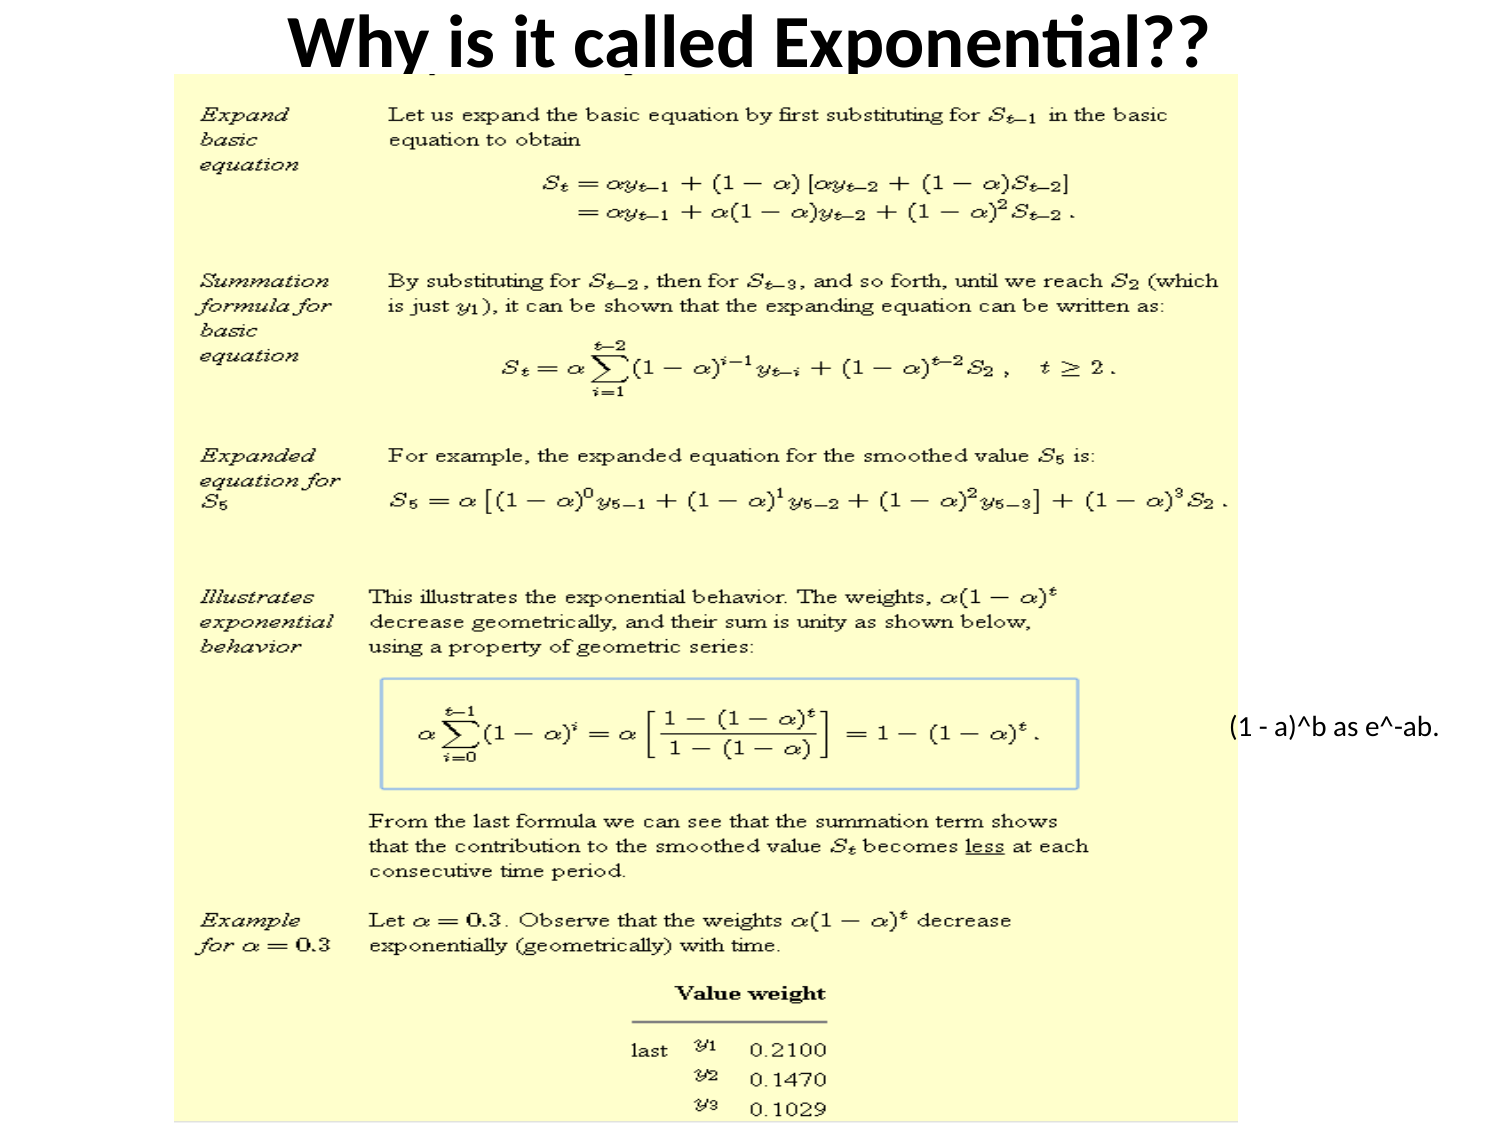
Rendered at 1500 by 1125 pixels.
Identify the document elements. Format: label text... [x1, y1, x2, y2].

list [174, 74, 1238, 1125]
text_box (1 - a)^b as e^-ab. [1241, 699, 1456, 750]
title Why is it called Exponential?? [75, 0, 1425, 75]
